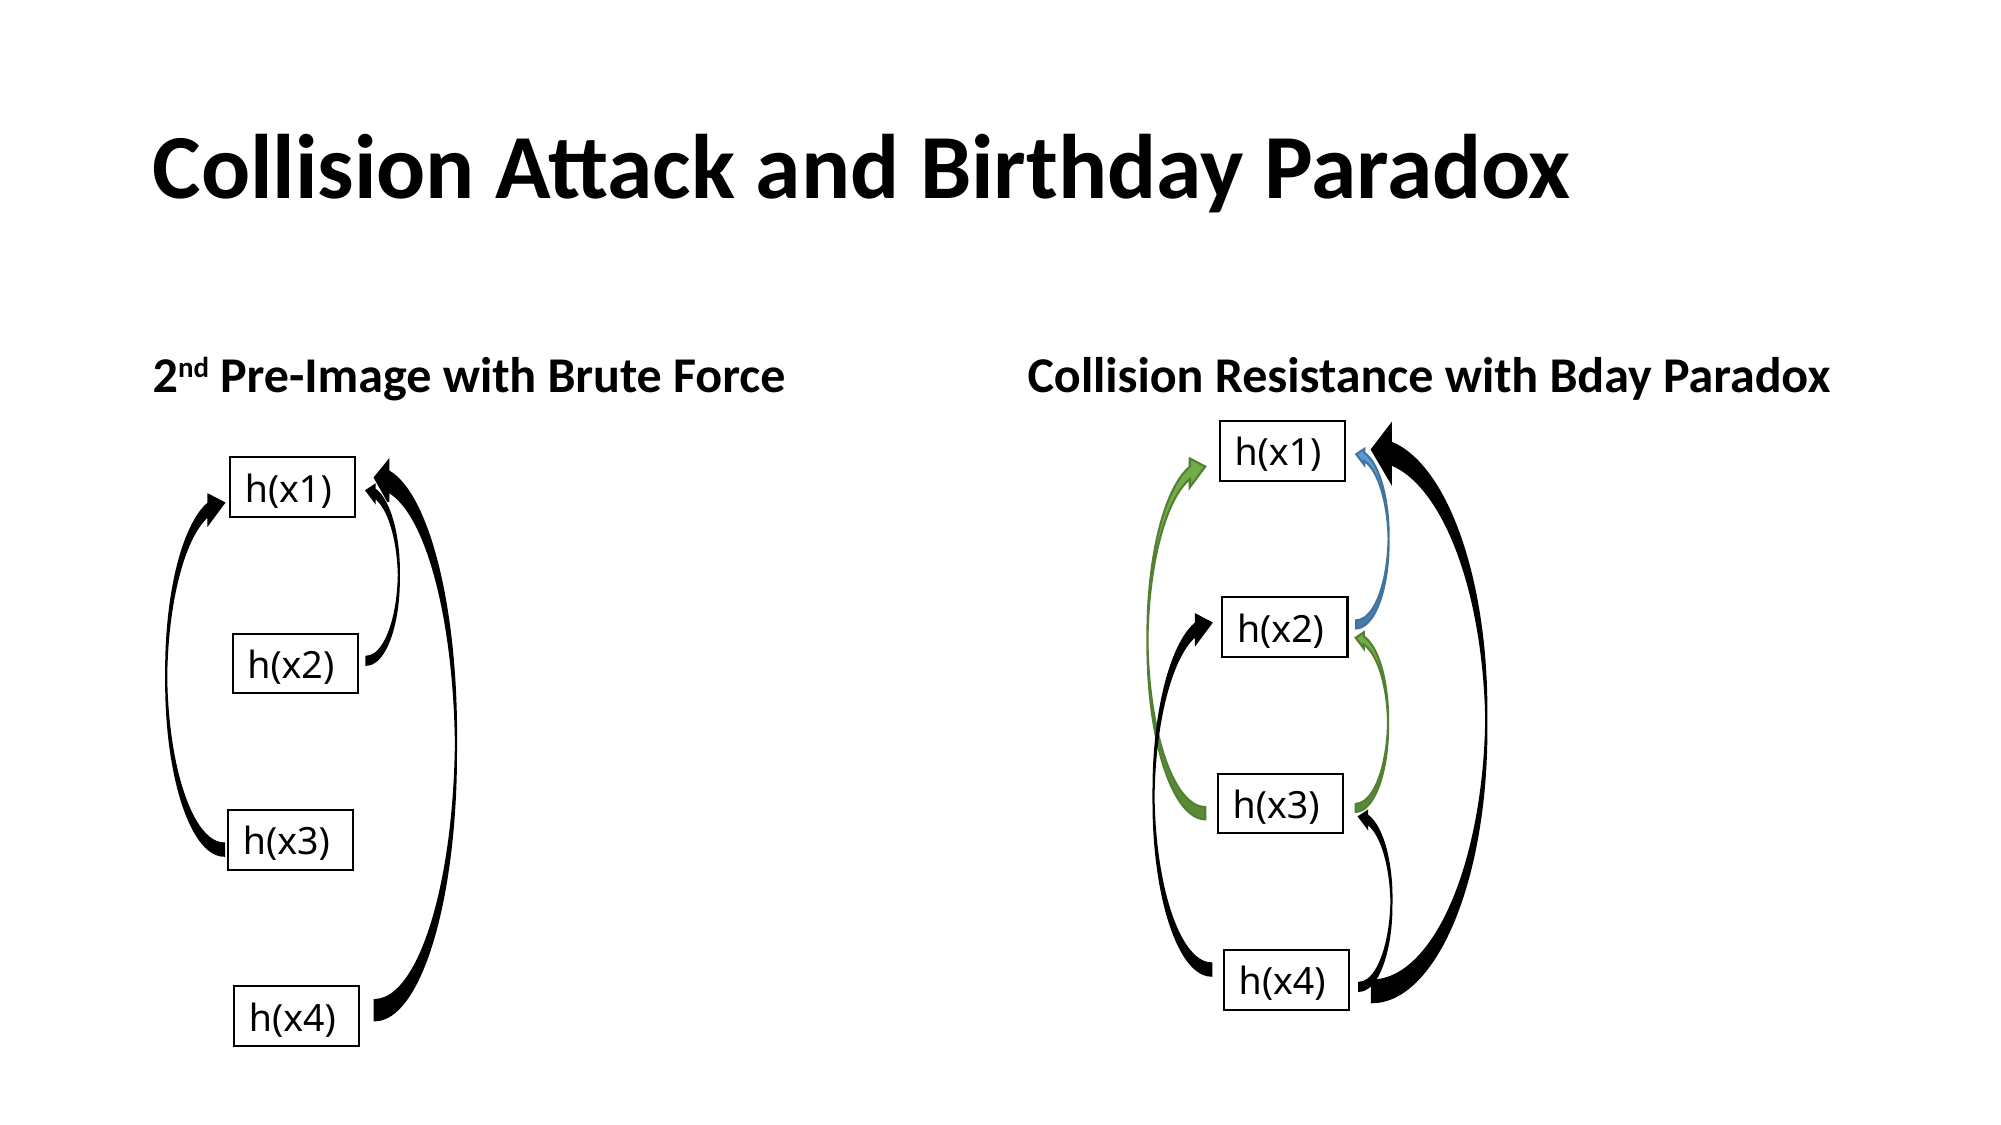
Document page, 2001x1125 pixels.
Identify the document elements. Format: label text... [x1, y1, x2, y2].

text_box [1158, 737, 1207, 821]
title Collision Attack and Birthday Paradox [137, 59, 1863, 278]
text_box [1370, 421, 1488, 1004]
text_box [1357, 809, 1393, 993]
text_box h(x4) [233, 985, 360, 1047]
text_box [373, 458, 458, 1022]
text_box [364, 483, 400, 667]
list 2nd Pre-Image with Brute Force [137, 275, 984, 411]
text_box h(x4) [1223, 949, 1350, 1011]
text_box [1354, 446, 1390, 630]
text_box [1146, 456, 1207, 738]
text_box h(x3) [1217, 773, 1344, 834]
text_box h(x2) [1221, 596, 1349, 658]
text_box [1354, 630, 1390, 814]
text_box [165, 493, 226, 857]
text_box h(x2) [232, 633, 359, 694]
text_box h(x1) [229, 456, 356, 518]
text_box h(x3) [227, 809, 354, 871]
text_box [1152, 613, 1213, 977]
text_box h(x1) [1219, 420, 1346, 482]
list Collision Resistance with Bday Paradox [1012, 275, 1863, 411]
